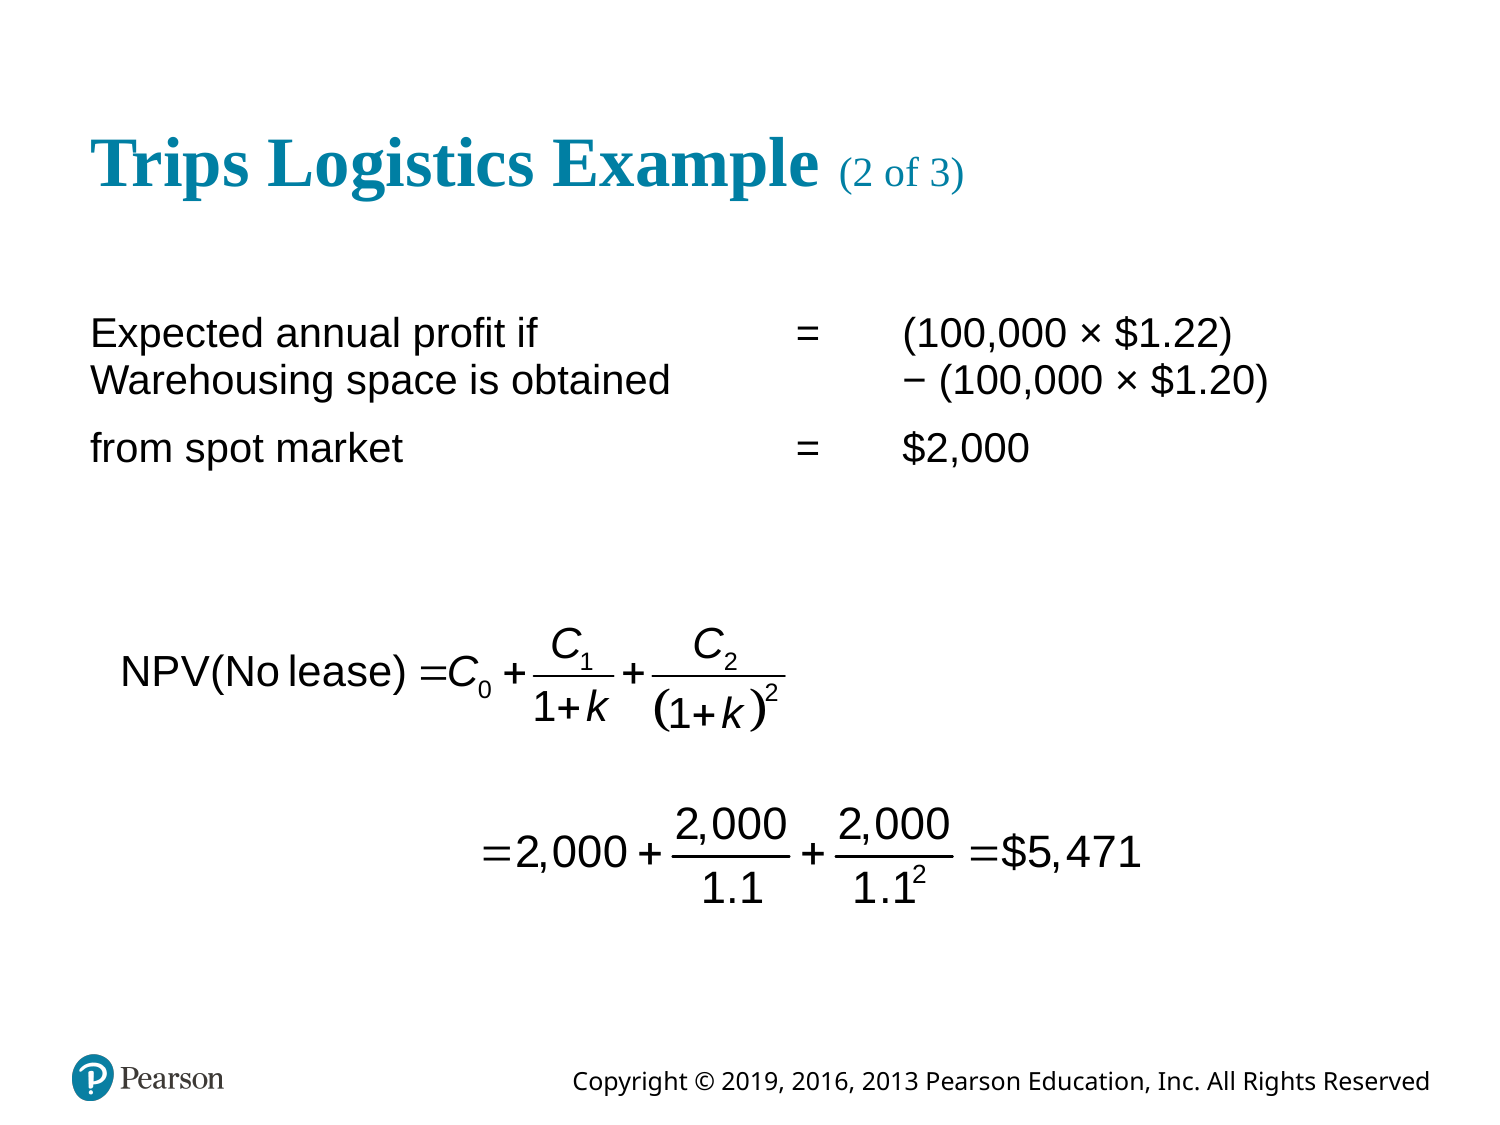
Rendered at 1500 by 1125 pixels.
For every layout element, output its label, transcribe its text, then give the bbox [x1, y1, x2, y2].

table_header Expected annual profit if Warehousing space is obtained [75, 303, 729, 418]
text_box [116, 613, 804, 753]
title Trips Logistics Example (2 of 3) [75, 0, 1425, 216]
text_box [471, 795, 1146, 914]
table_cell = [729, 418, 888, 483]
table_header (100,000 × $1.22) − (100,000 × $1.20) [888, 303, 1425, 418]
table_cell from spot market [75, 418, 729, 483]
picture [80, 1063, 106, 1088]
picture [98, 1054, 224, 1101]
picture [72, 1087, 83, 1101]
table_header = [729, 303, 888, 418]
picture [72, 1054, 88, 1070]
table_cell $2,000 [888, 418, 1425, 483]
